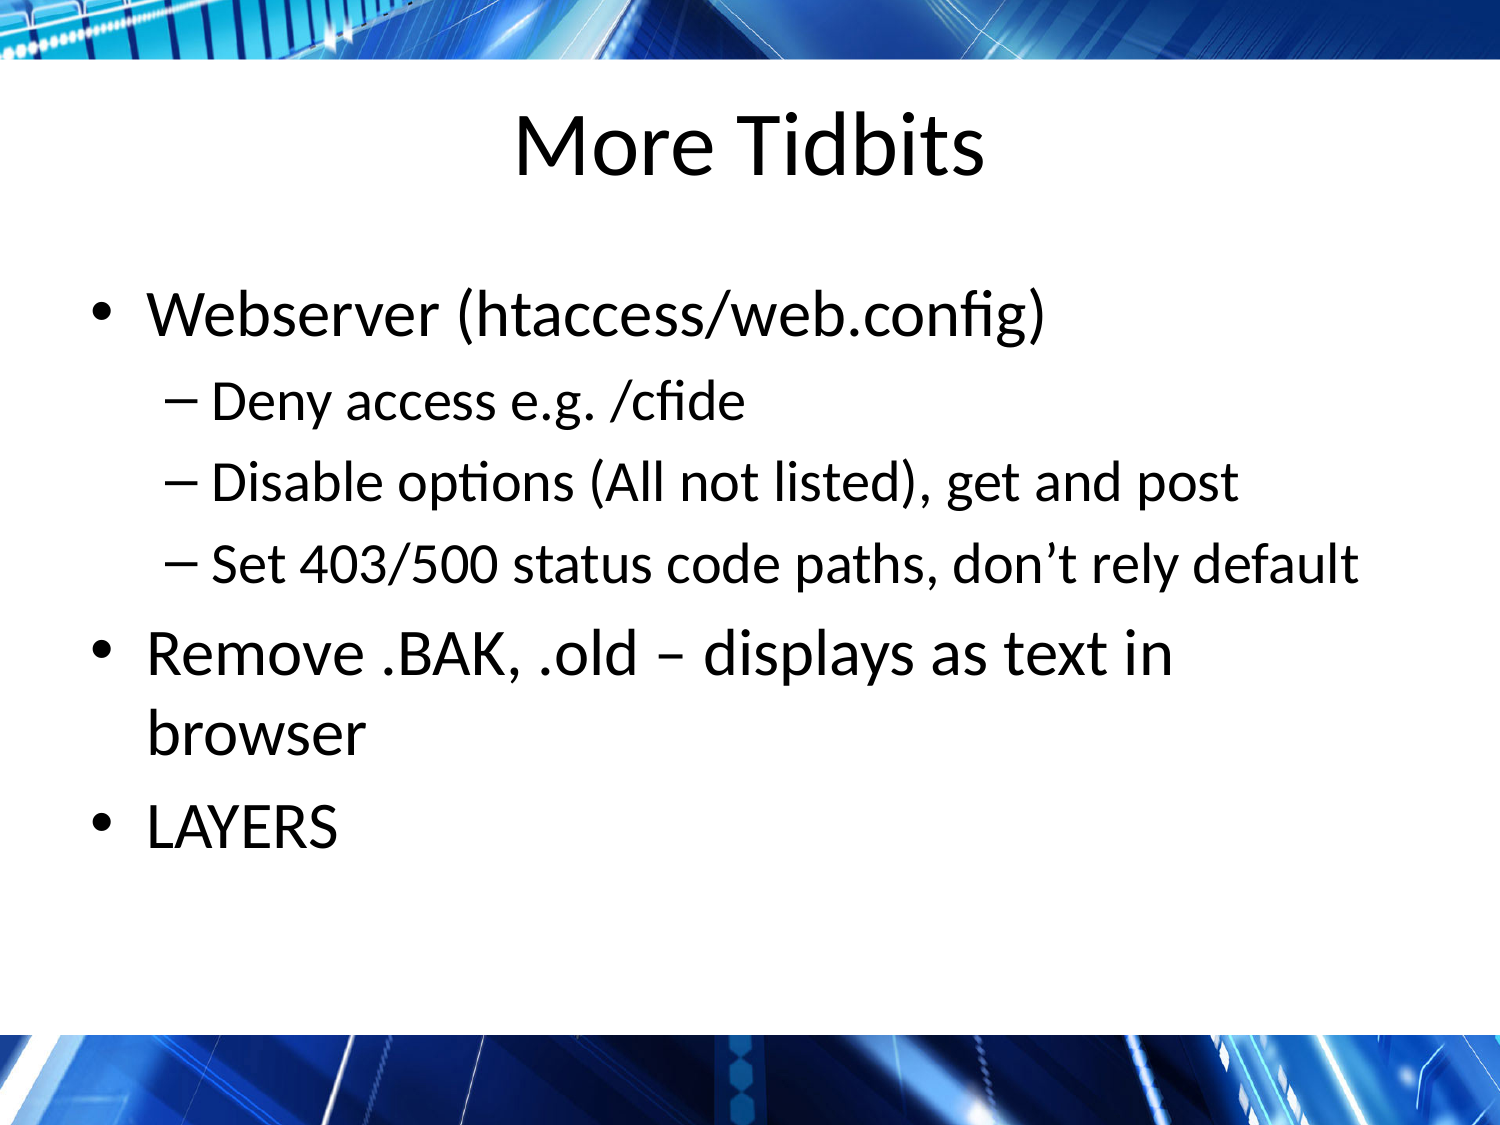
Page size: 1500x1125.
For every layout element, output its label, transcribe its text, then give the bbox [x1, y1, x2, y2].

title More Tidbits [75, 45, 1425, 233]
picture [0, 0, 1500, 1125]
list Webserver (htaccess/web.config) Deny access e.g. /cfide Disable options (All not listed), get and post Set 403/500 status code paths, don’t rely default Remove .BAK, .old – displays as text in browser LAYERS [75, 262, 1425, 1005]
